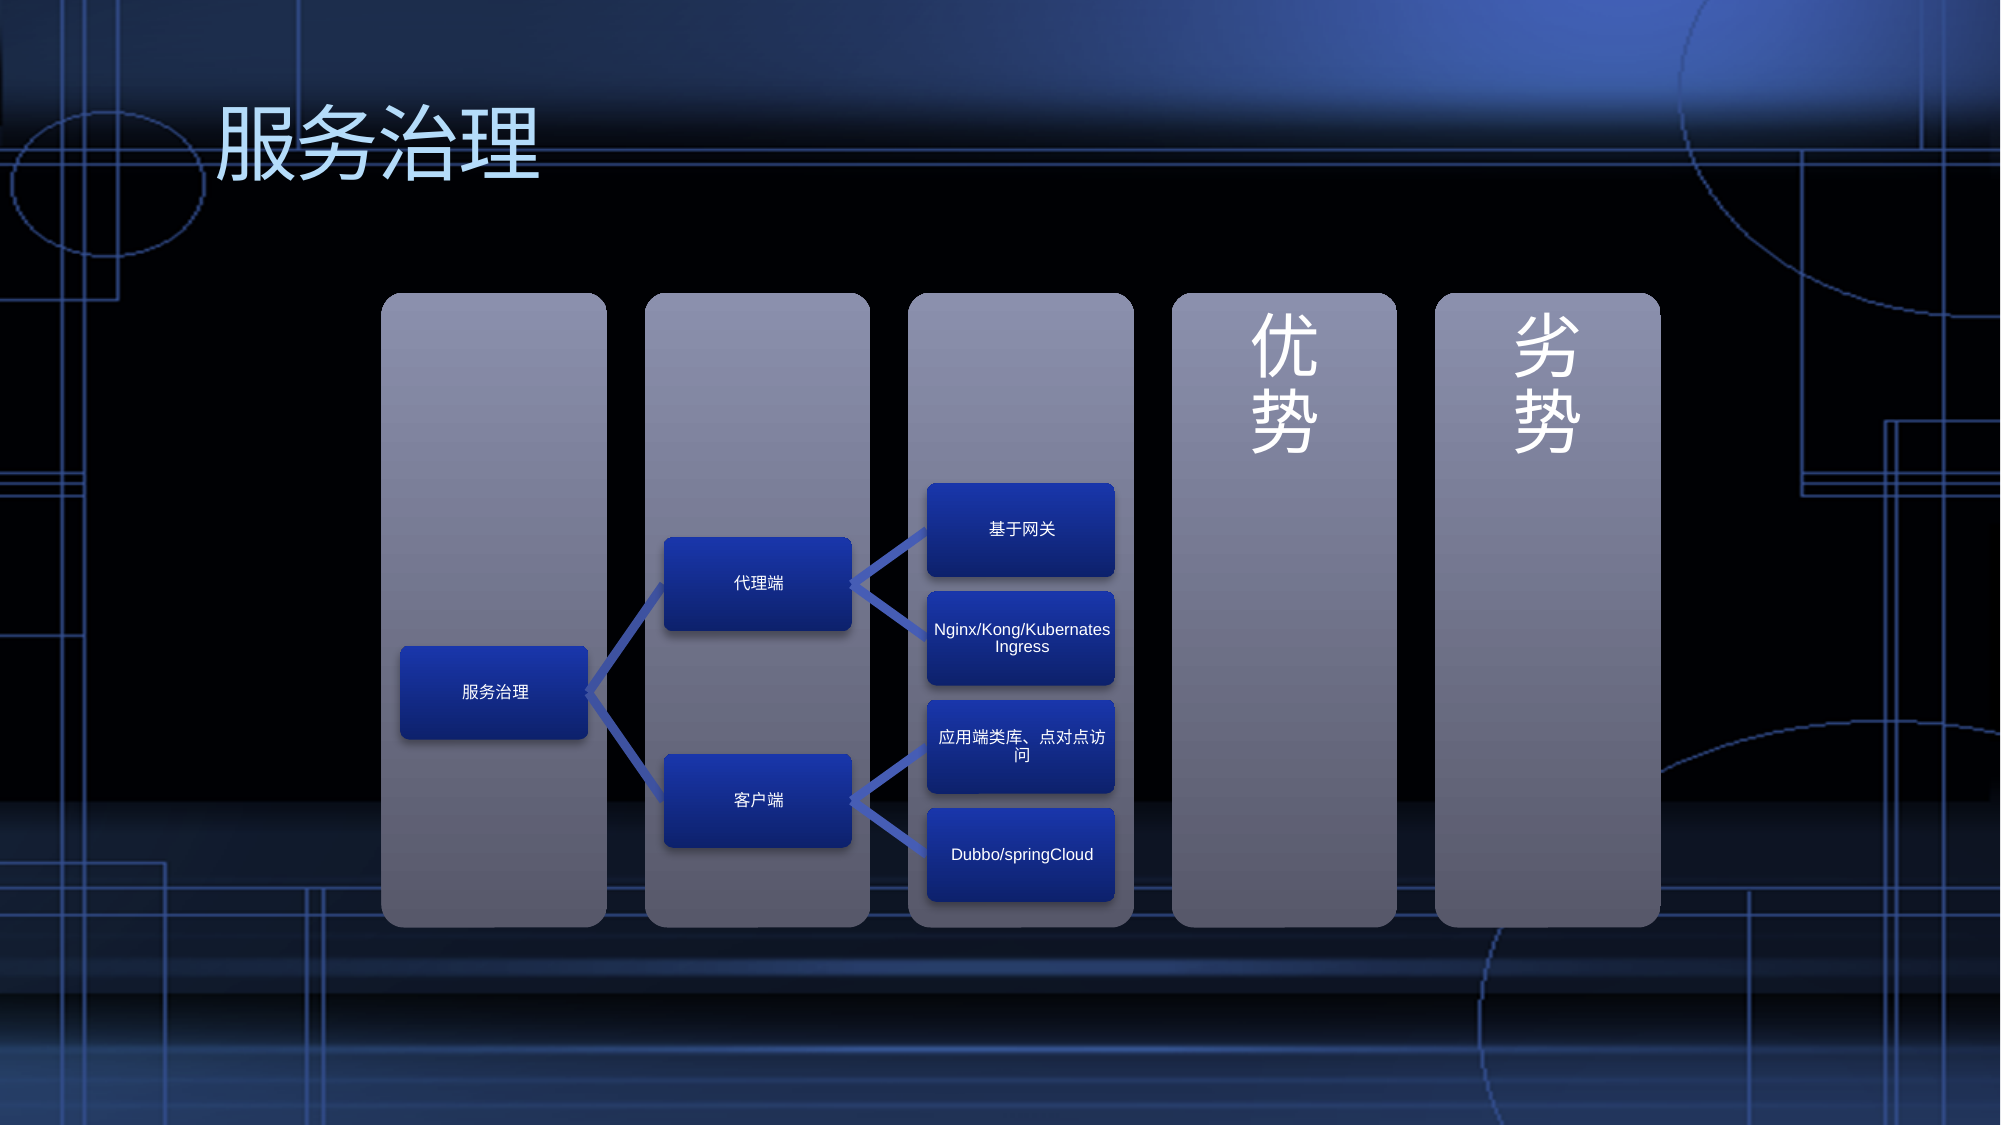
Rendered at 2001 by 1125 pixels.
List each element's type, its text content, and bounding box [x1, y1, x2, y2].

title 服务治理 [200, 83, 1900, 234]
picture [0, 0, 2001, 1125]
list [199, 292, 1843, 928]
